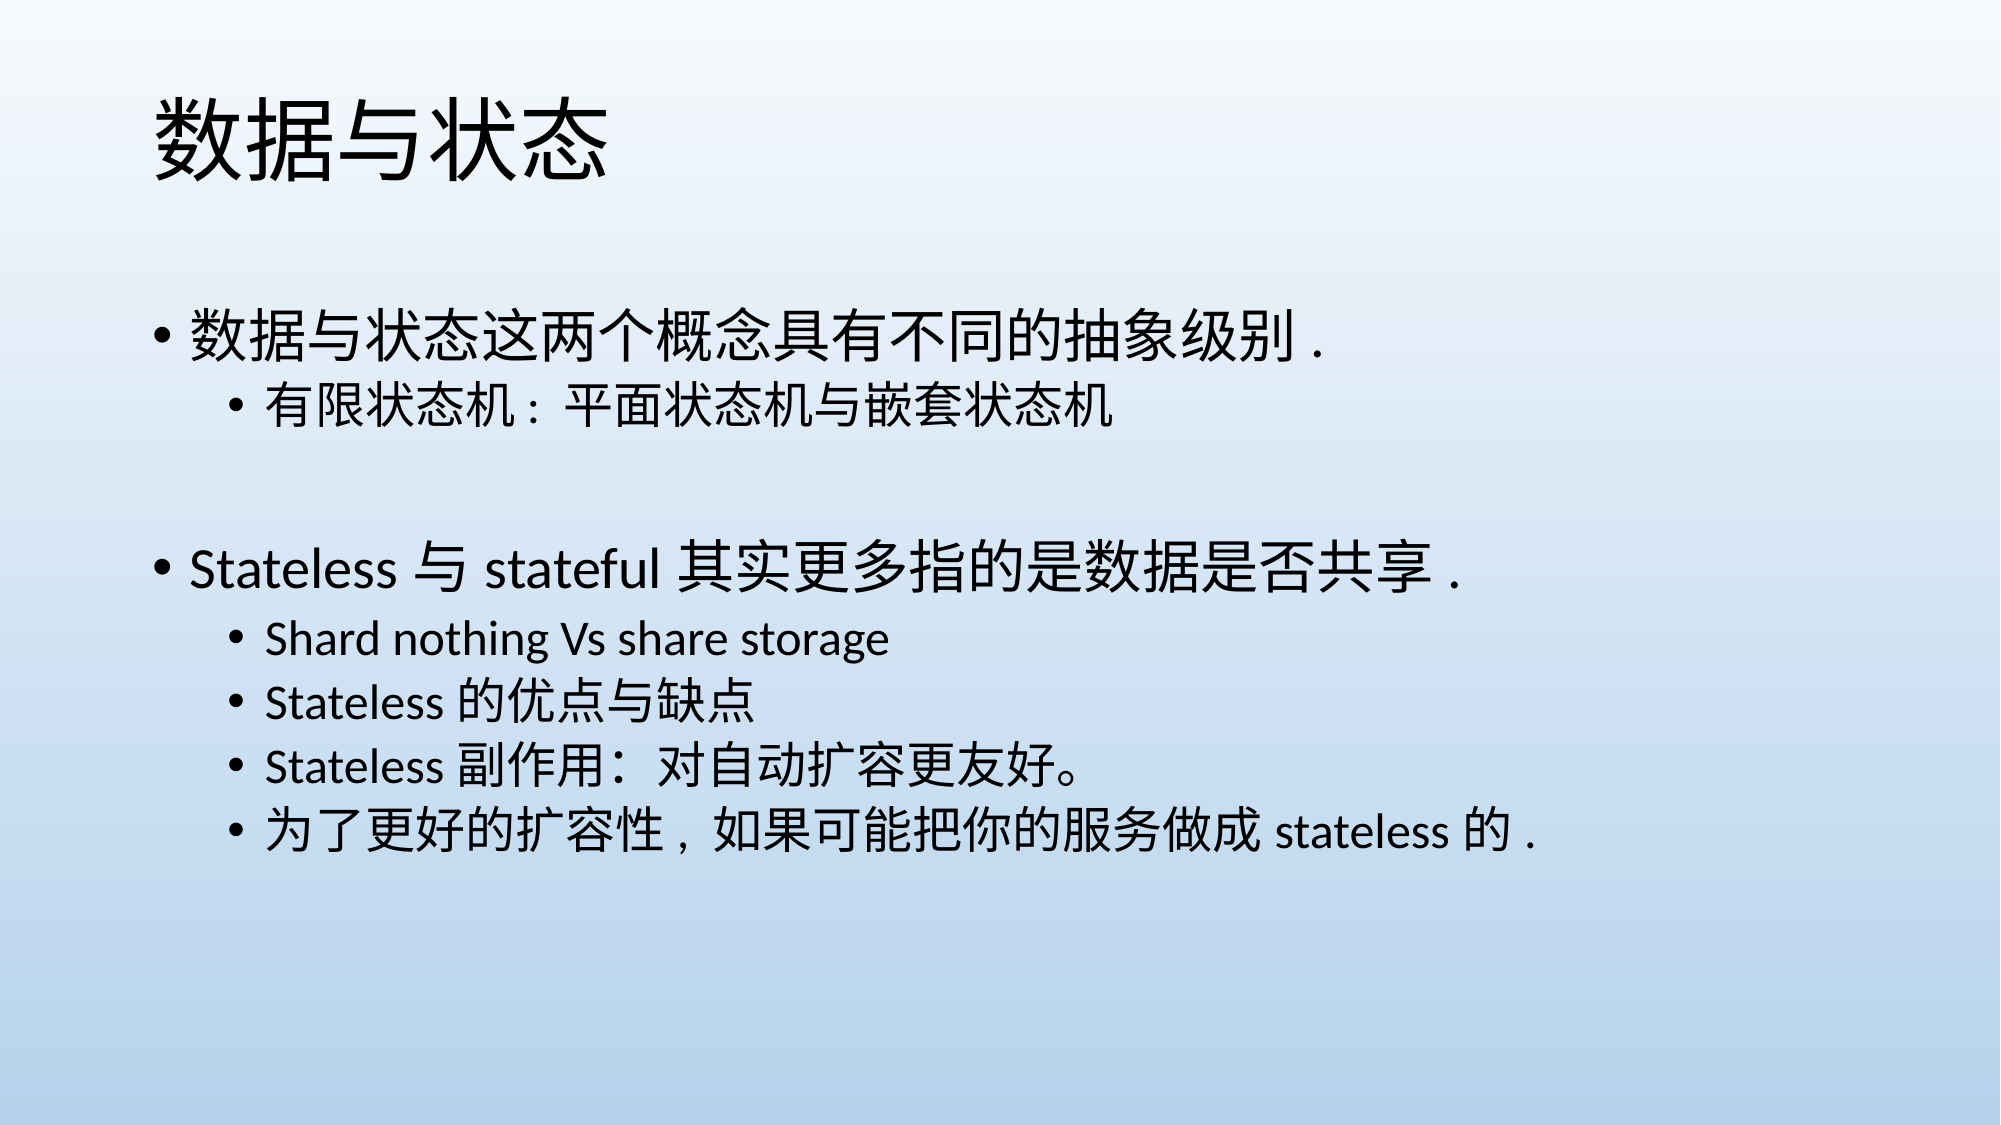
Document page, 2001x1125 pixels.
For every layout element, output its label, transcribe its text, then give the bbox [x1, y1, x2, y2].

list 数据与状态这两个概念具有不同的抽象级别. 有限状态机: 平面状态机与嵌套状态机 Stateless与stateful其实更多指的是数据是否共享. Shard nothing Vs share storage Stateless的优点与缺点 Stateless副作用：对自动扩容更友好。 为了更好的扩容性, 如果可能把你的服务做成stateless的. [137, 299, 1863, 1014]
title 数据与状态 [137, 59, 1863, 231]
